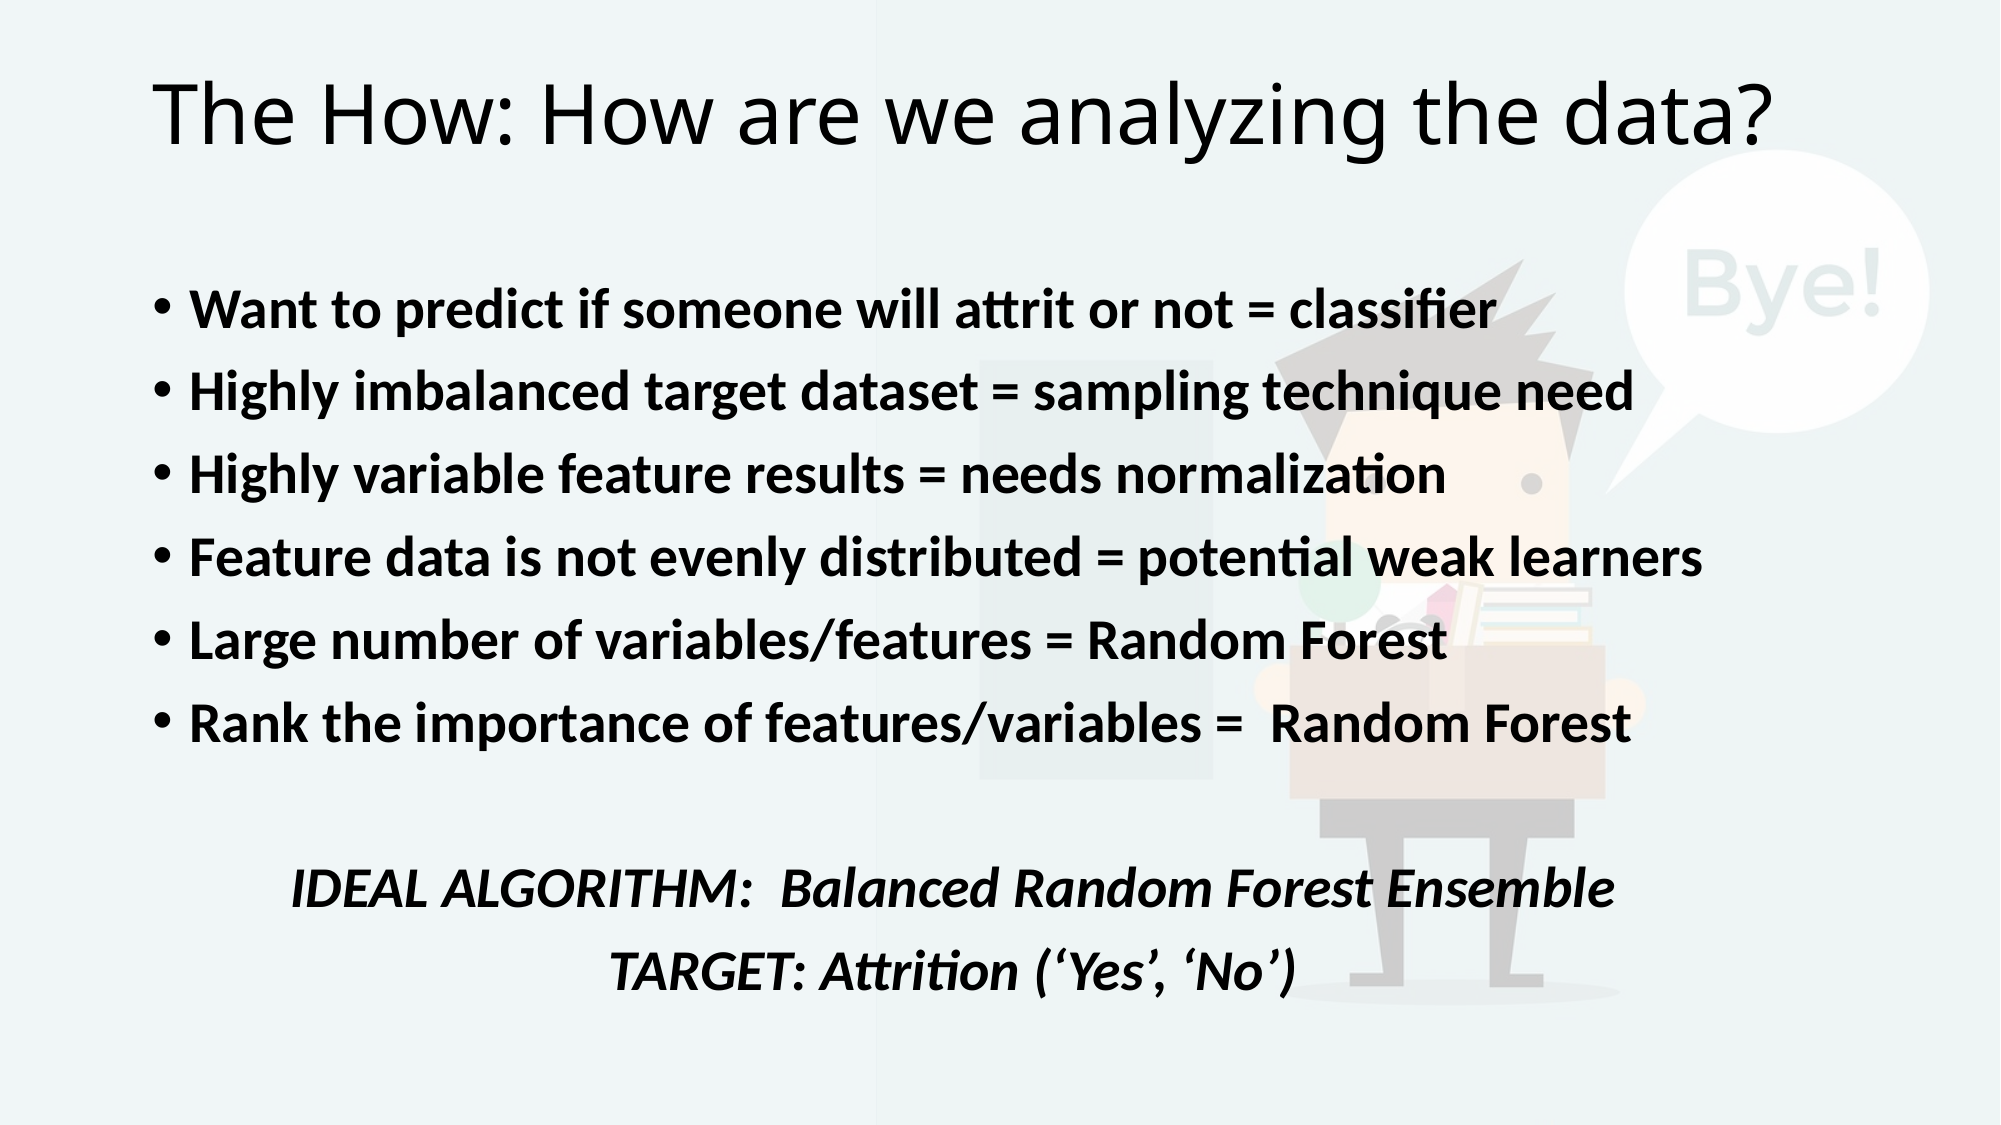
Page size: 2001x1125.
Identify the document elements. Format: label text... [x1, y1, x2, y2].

title The How: How are we analyzing the data? [137, 48, 1863, 188]
list Want to predict if someone will attrit or not = classifier Highly imbalanced target dataset = sampling technique need Highly variable feature results = needs normalization Feature data is not evenly distributed = potential weak learners Large number of variables/features = Random Forest Rank the importance of features/variables = Random Forest IDEAL ALGORITHM: Balanced Random Forest Ensemble TARGET: Attrition (‘Yes’, ‘No’) [137, 270, 1770, 1014]
